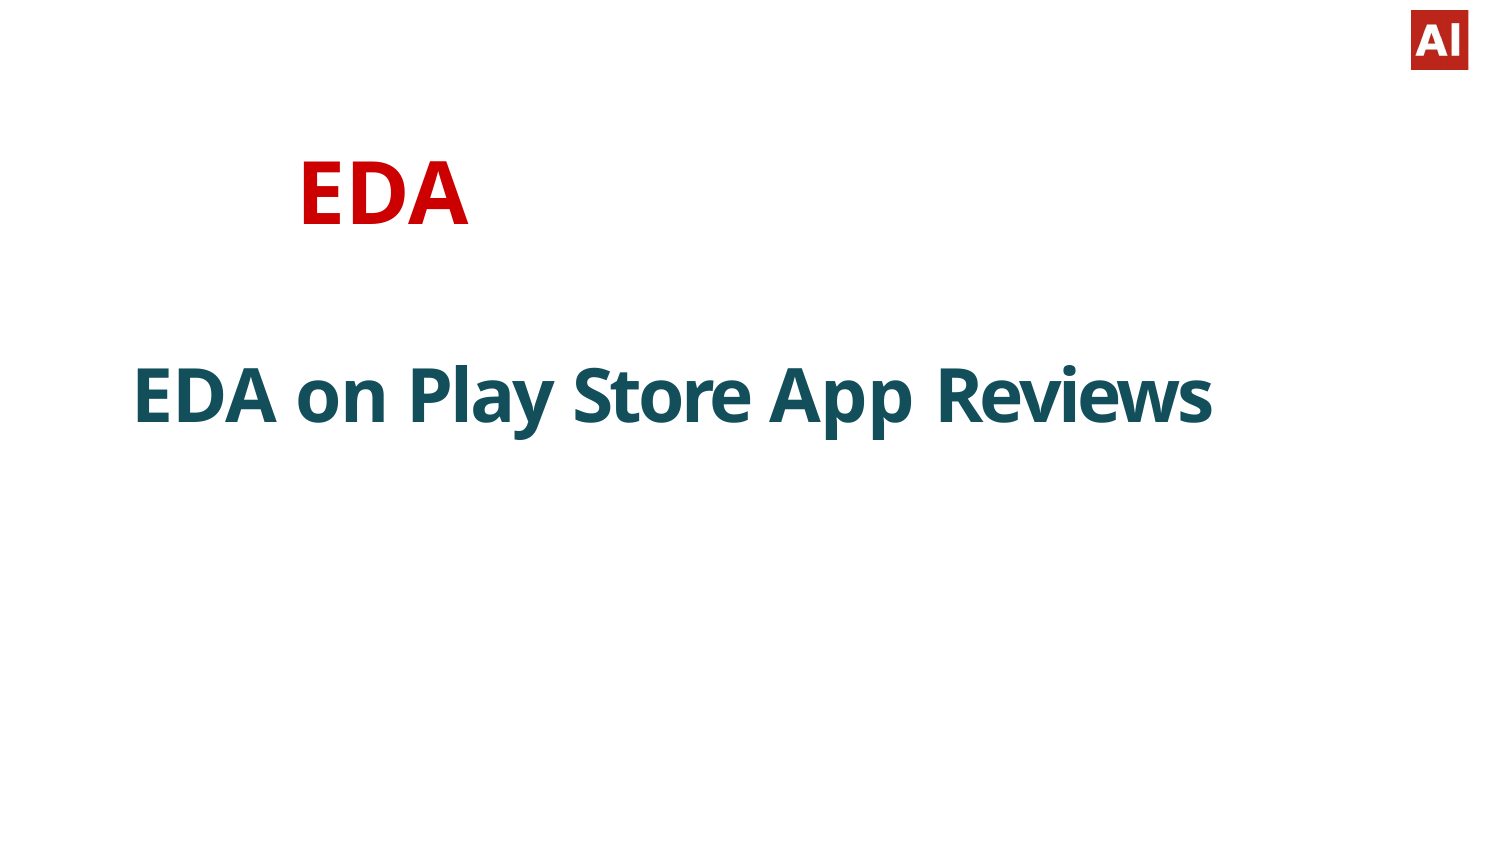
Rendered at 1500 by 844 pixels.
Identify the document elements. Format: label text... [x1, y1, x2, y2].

title EDA [294, 134, 1206, 278]
text_box EDA on Play Store App Reviews [129, 345, 1371, 438]
picture [1411, 10, 1469, 70]
